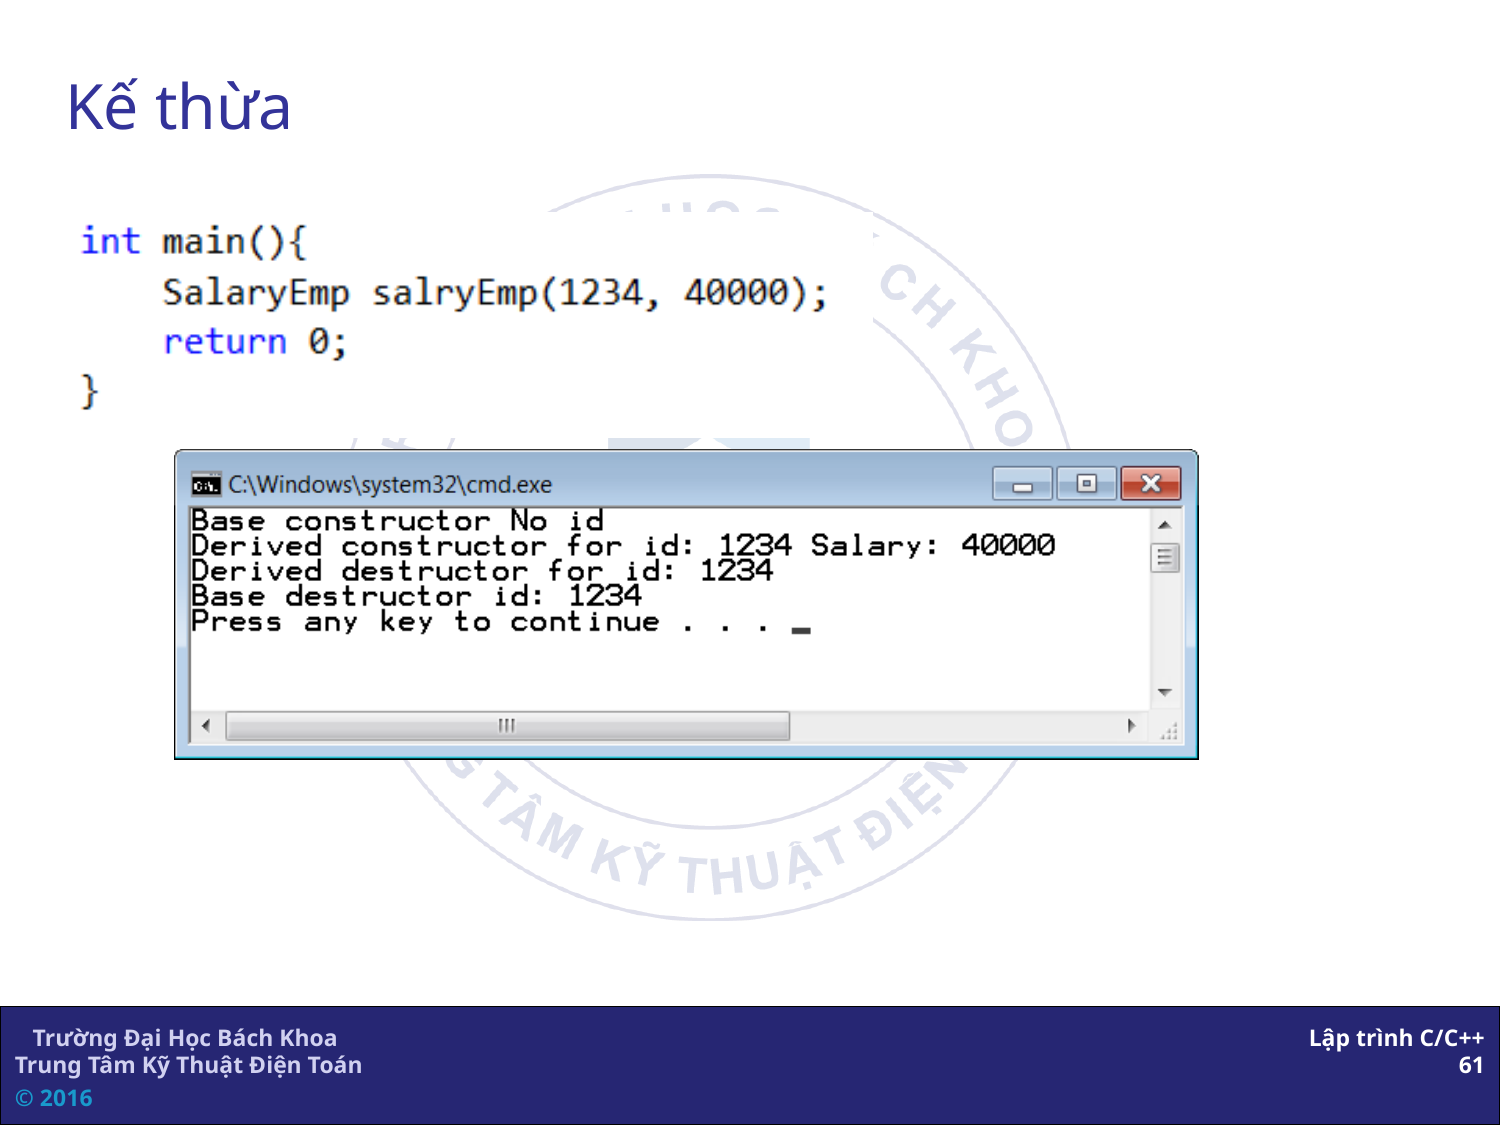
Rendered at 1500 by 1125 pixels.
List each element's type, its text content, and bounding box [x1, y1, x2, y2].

picture [74, 174, 1199, 921]
title Kế thừa [50, 12, 1463, 150]
